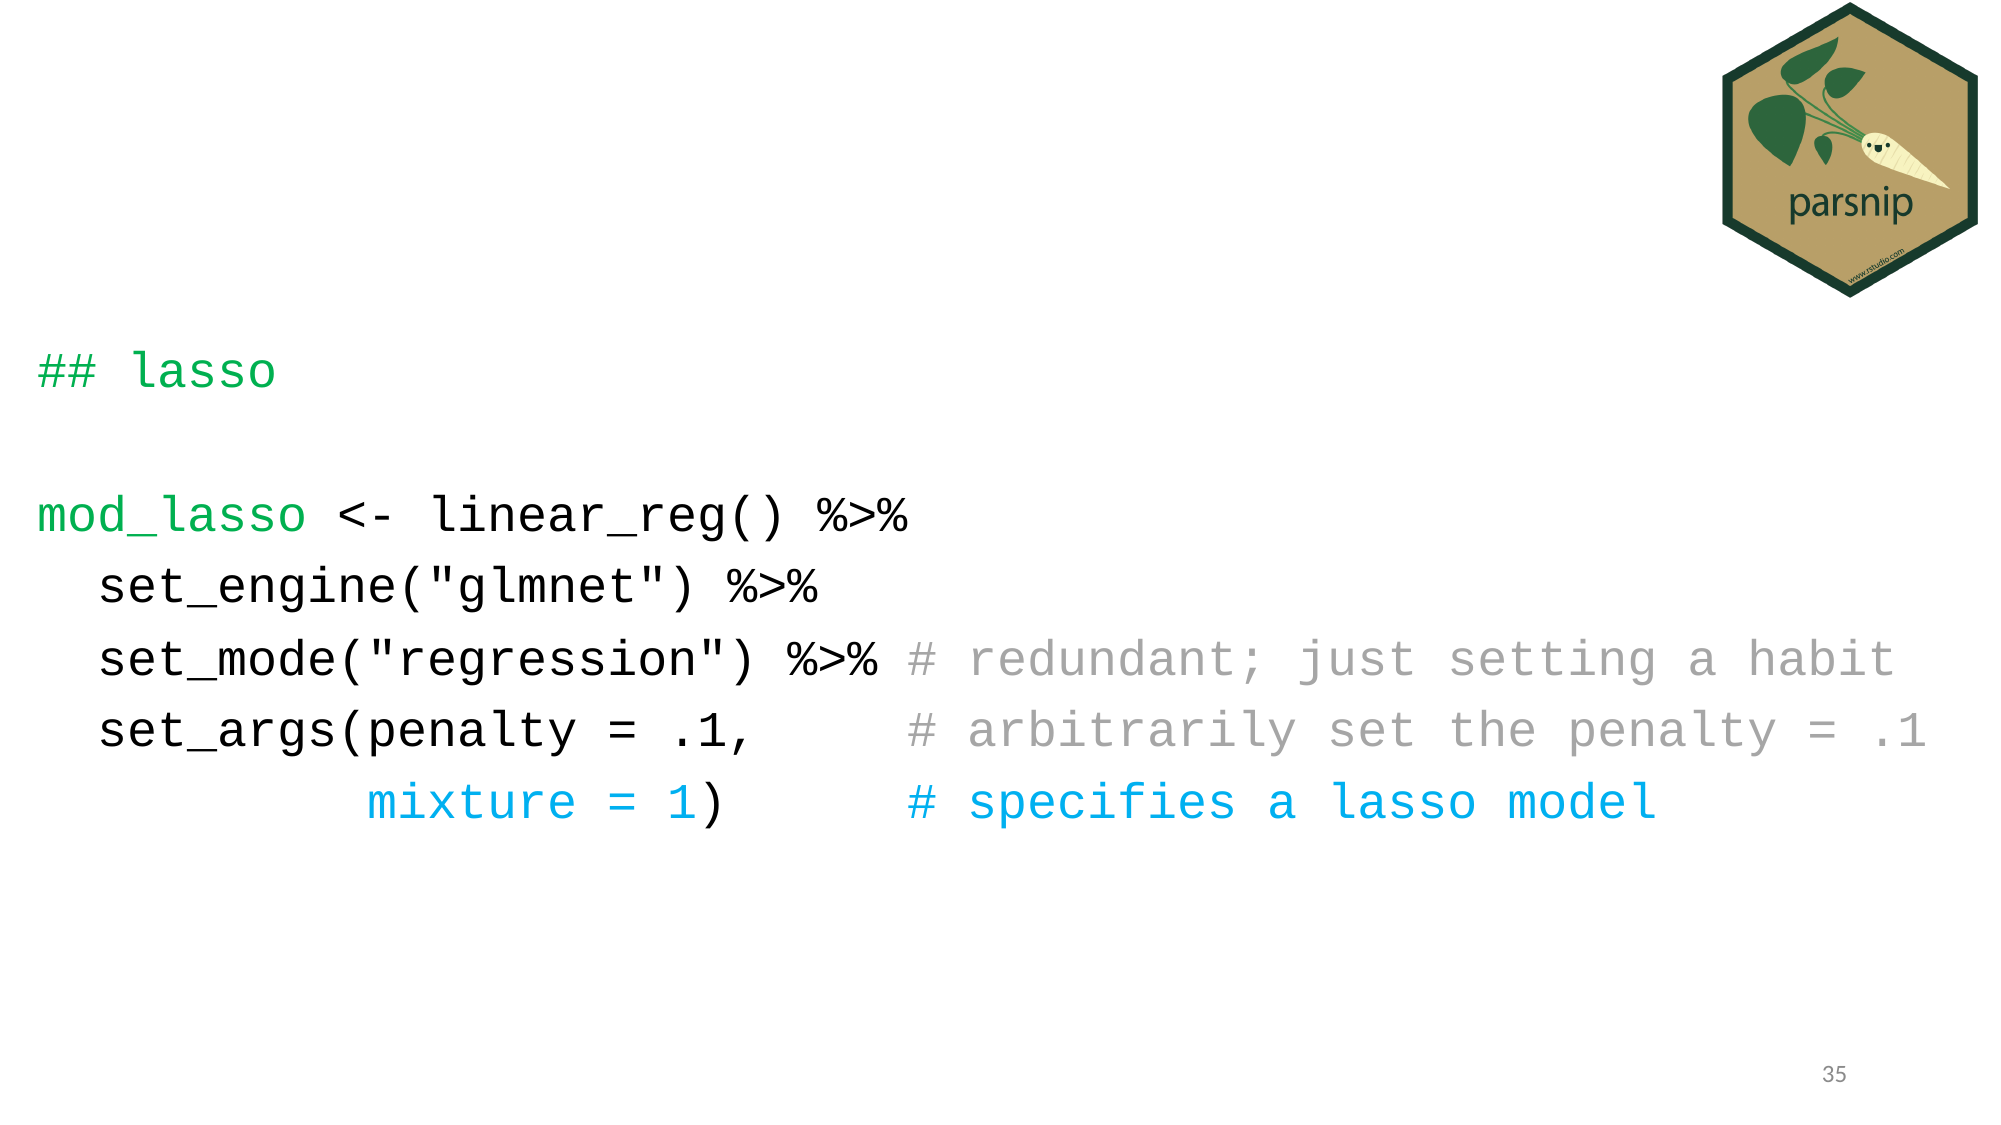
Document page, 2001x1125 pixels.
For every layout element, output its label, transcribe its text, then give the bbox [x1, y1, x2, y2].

slide_number 35 [1412, 1042, 1863, 1103]
list # 3 - Set Model ## lasso mod_lasso <- linear_reg() %>% set_engine("glmnet") %>% set_mode("regression") %>% # redundant; just setting a habit set_args(penalty = .1, # arbitrarily set the penalty = .1 mixture = 1) # specifies a lasso model [22, 173, 2000, 1125]
picture [1699, 0, 2000, 300]
